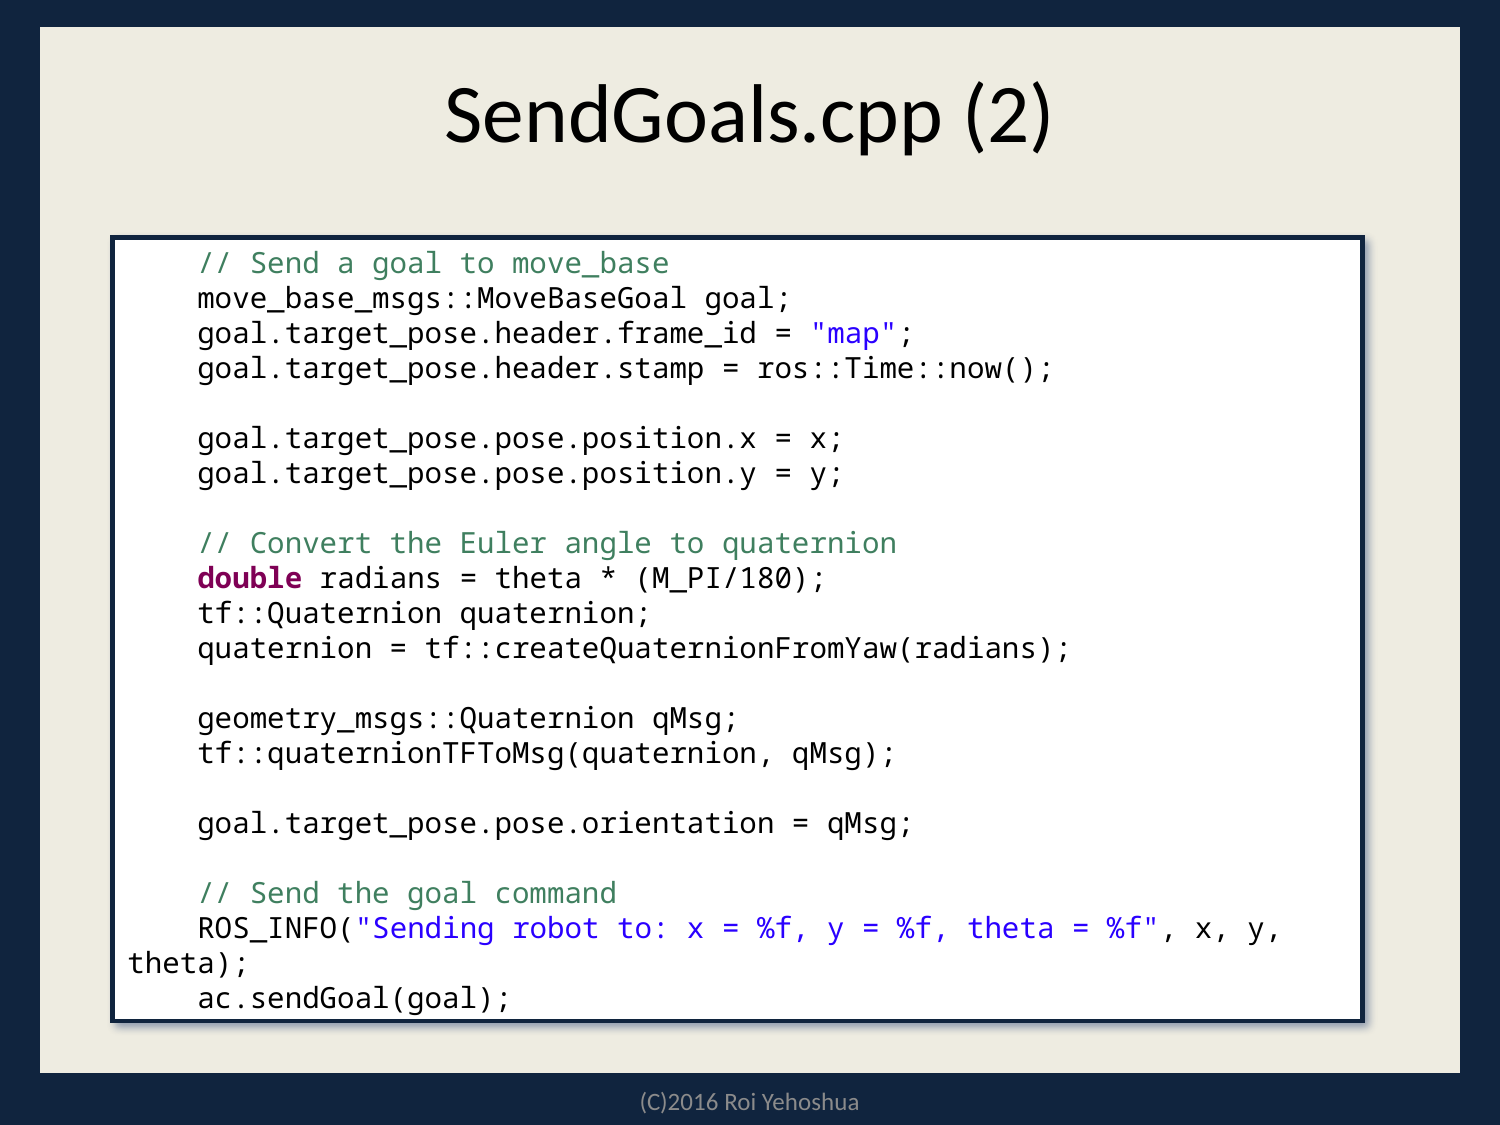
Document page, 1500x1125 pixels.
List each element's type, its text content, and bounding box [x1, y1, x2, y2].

footer (C)2016 Roi Yehoshua [512, 1074, 988, 1125]
title SendGoals.cpp (2) [37, 31, 1463, 188]
text_box // Send a goal to move_base move_base_msgs::MoveBaseGoal goal; goal.target_pose.header.frame_id = "map"; goal.target_pose.header.stamp = ros::Time::now(); goal.target_pose.pose.position.x = x; goal.target_pose.pose.position.y = y; // Convert the Euler angle to quaternion double radians = theta * (M_PI/180); tf::Quaternion quaternion; quaternion = tf::createQuaternionFromYaw(radians); geometry_msgs::Quaternion qMsg; tf::quaternionTFToMsg(quaternion, qMsg); goal.target_pose.pose.orientation = qMsg; // Send the goal command ROS_INFO("Sending robot to: x = %f, y = %f, theta = %f", x, y, theta); ac.sendGoal(goal); [112, 237, 1363, 1022]
